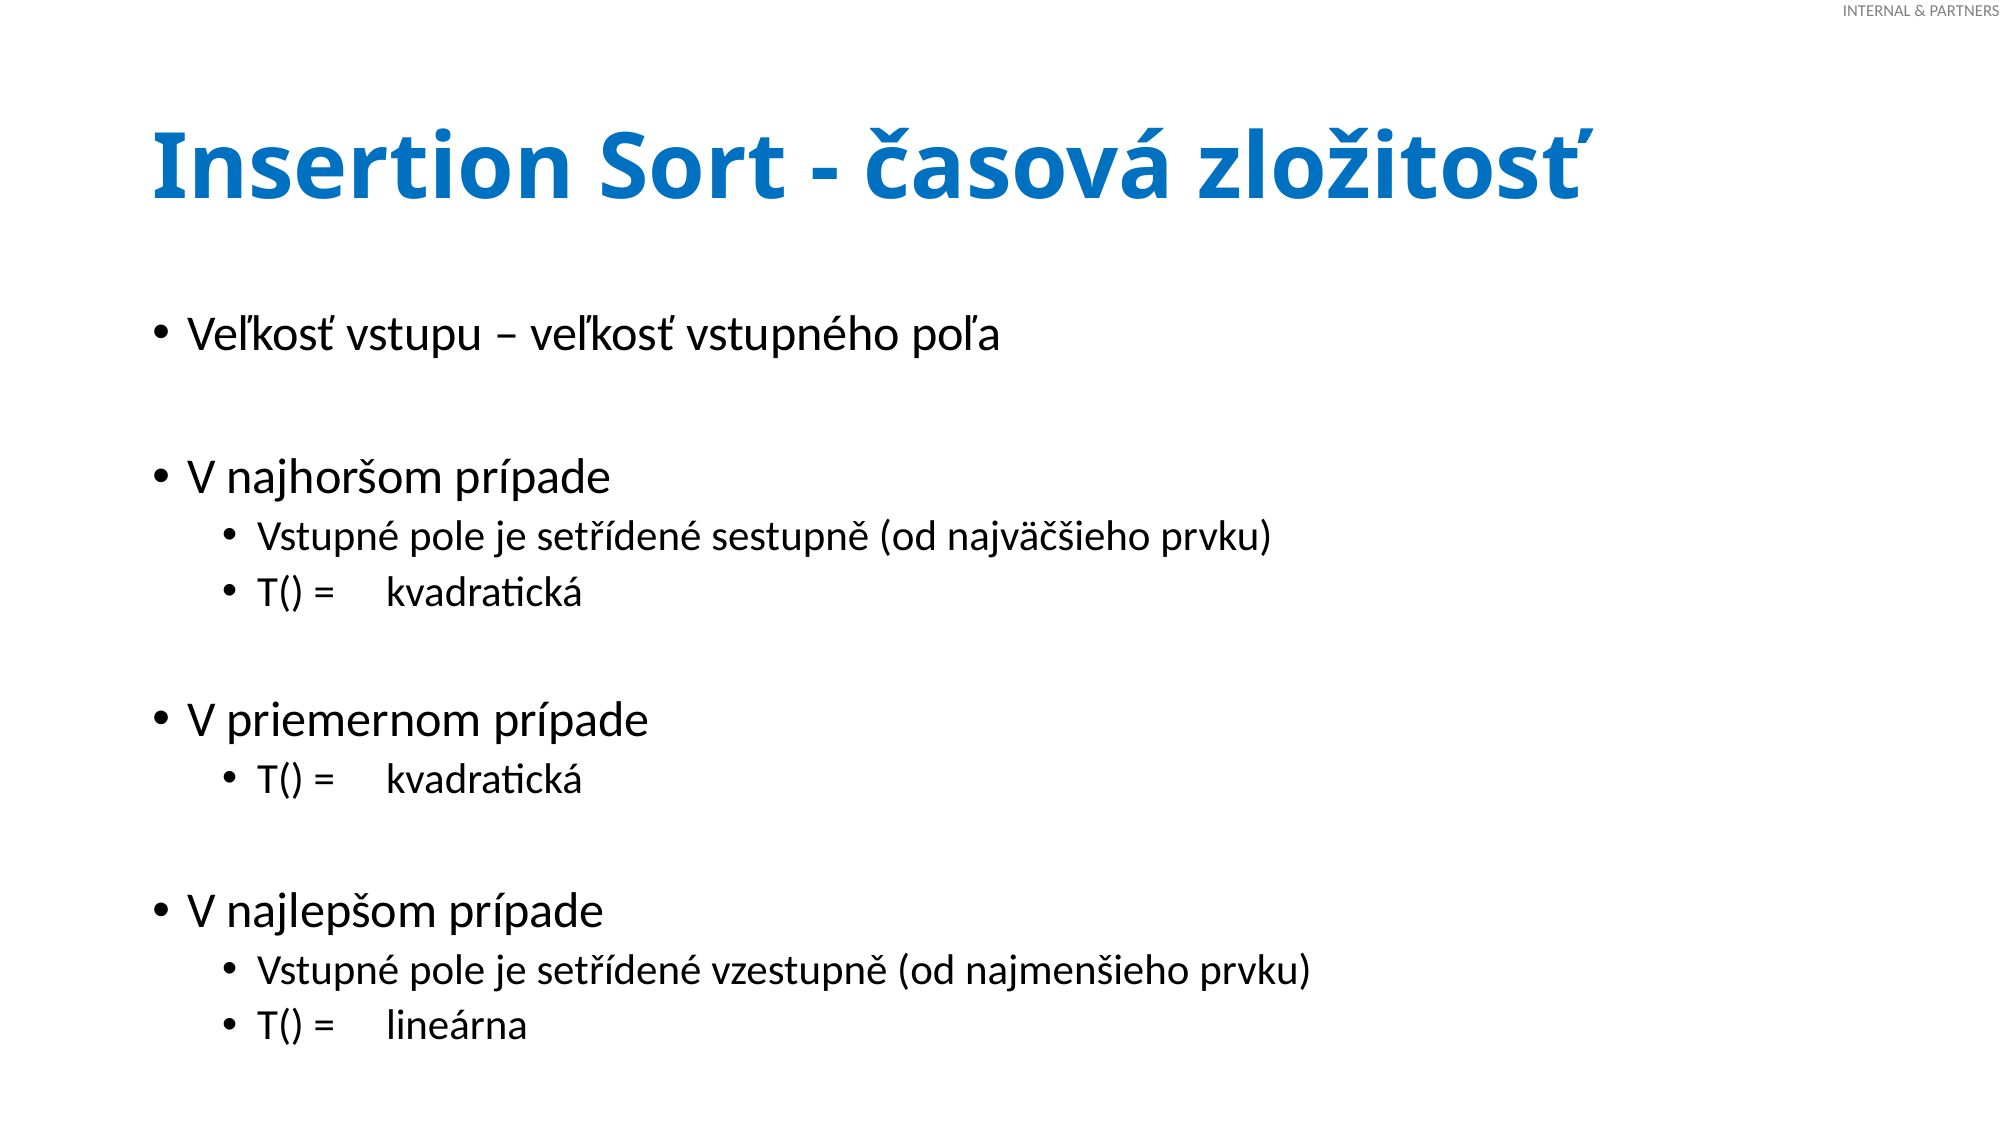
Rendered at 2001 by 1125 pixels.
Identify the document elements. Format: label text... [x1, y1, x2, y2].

title Insertion Sort - časová zložitosť [137, 59, 1863, 278]
